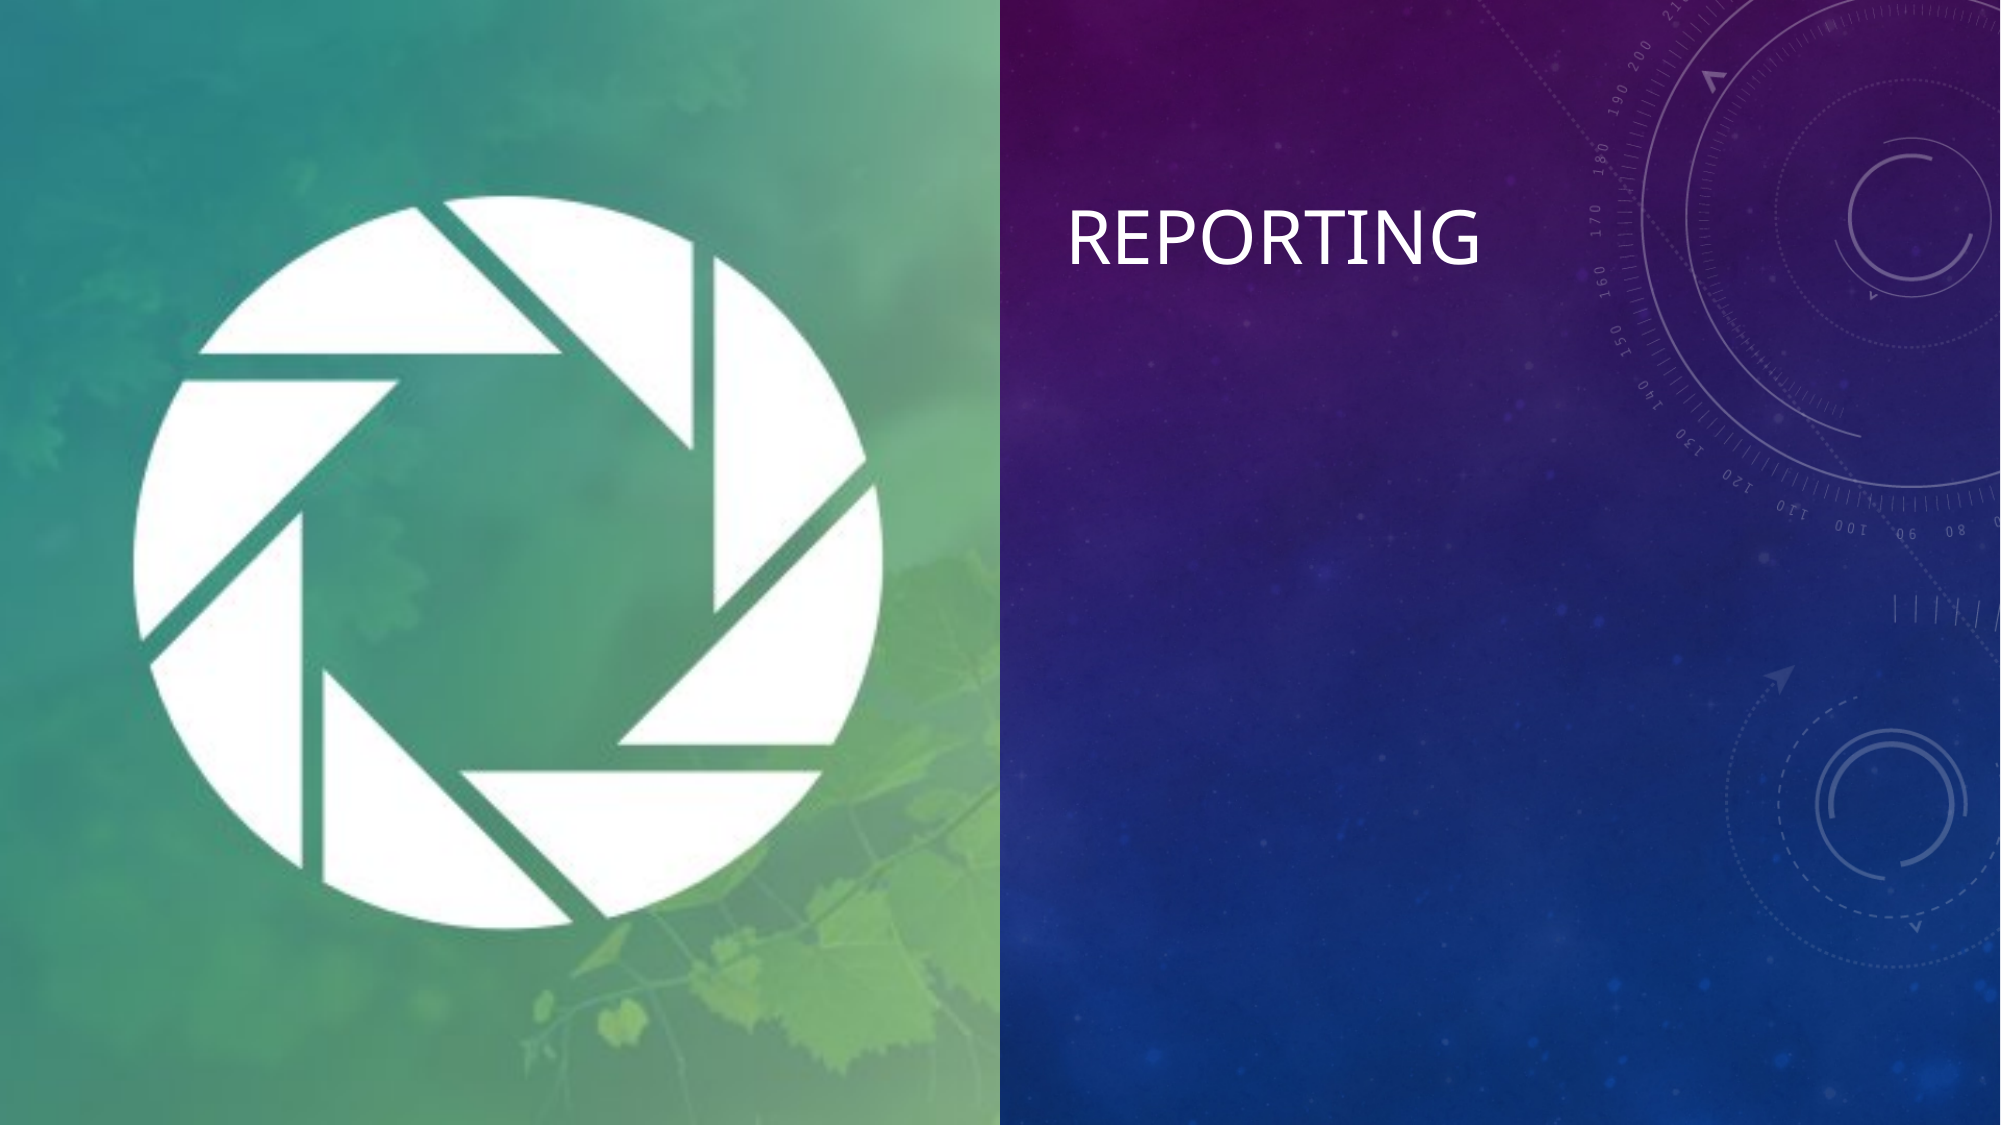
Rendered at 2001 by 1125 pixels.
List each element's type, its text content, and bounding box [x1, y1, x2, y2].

picture [0, 0, 2001, 1125]
title reporting [1050, 99, 1895, 370]
